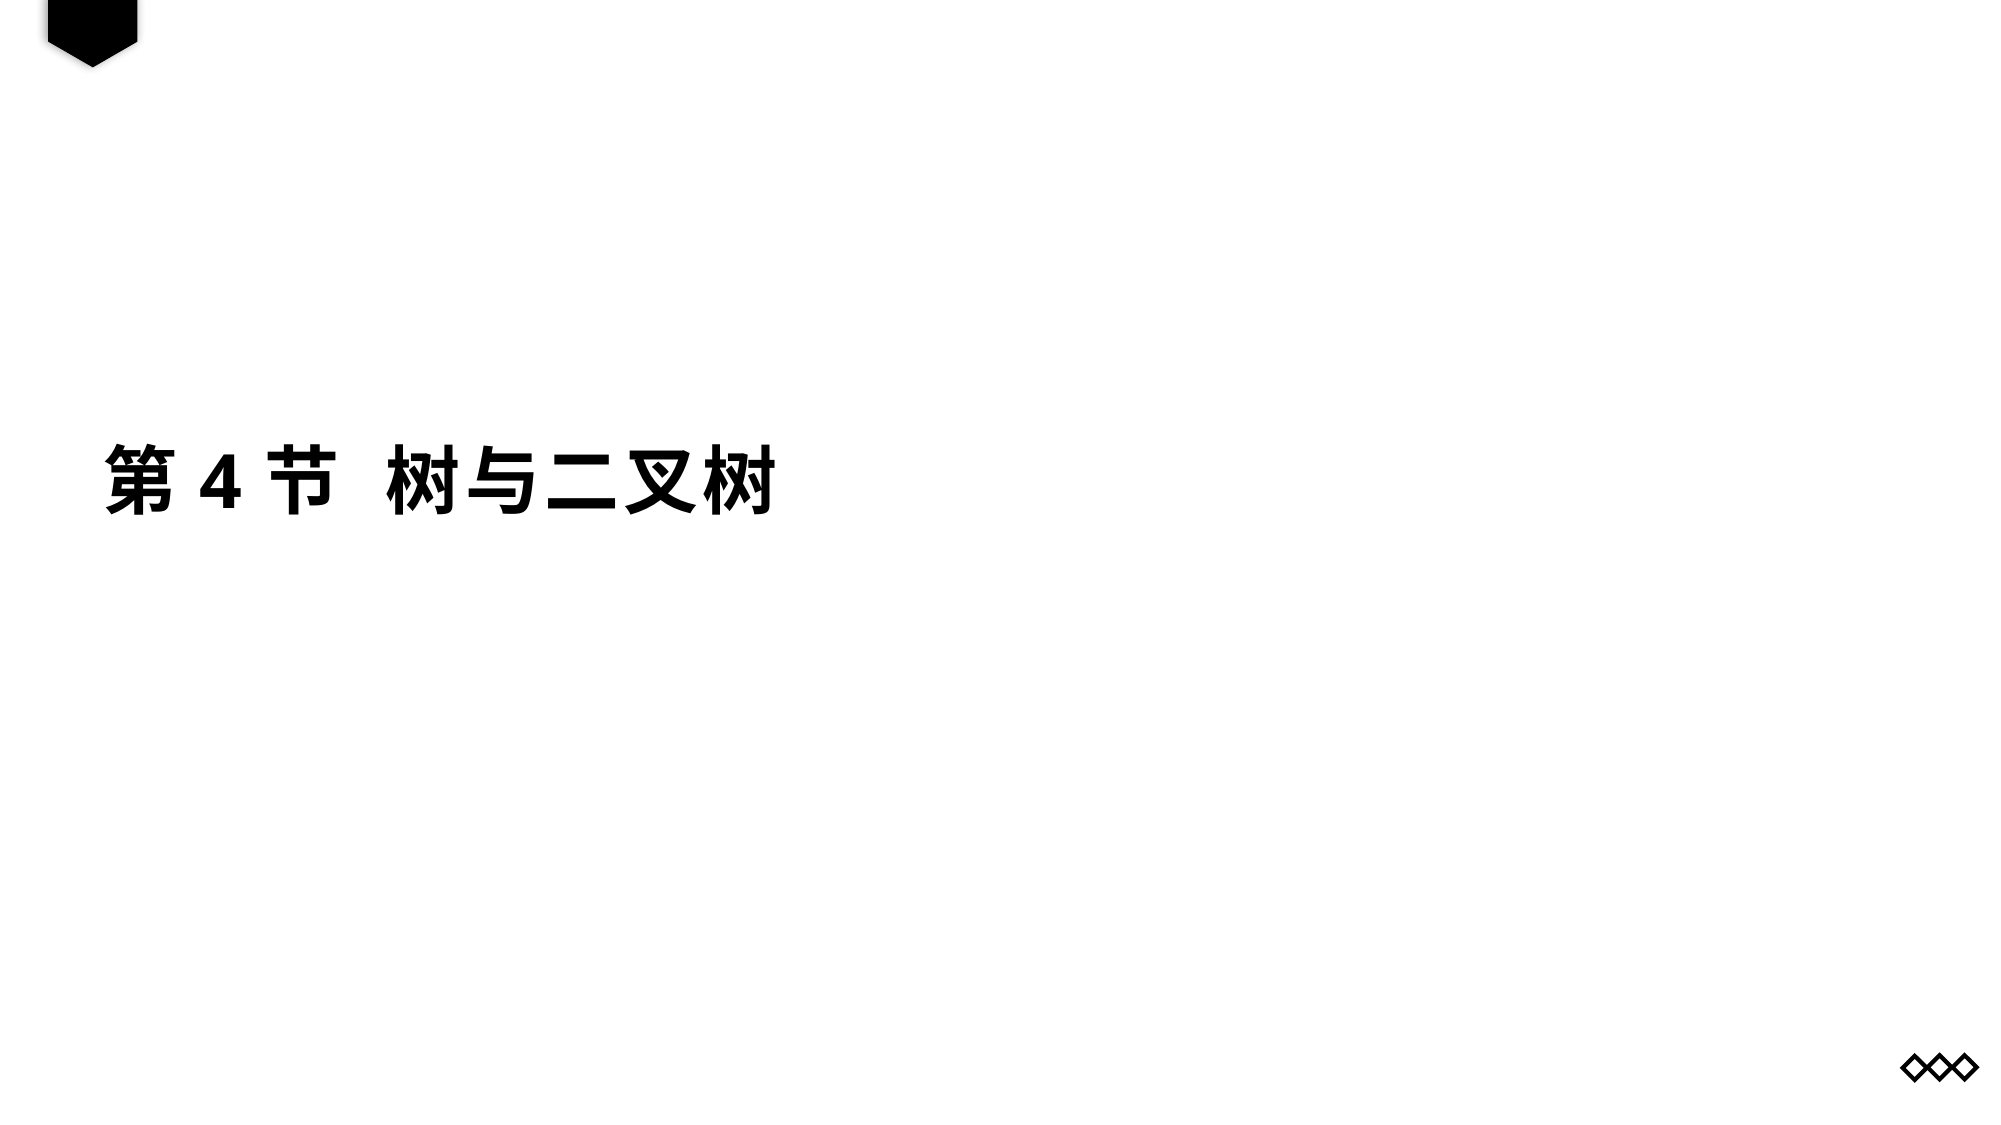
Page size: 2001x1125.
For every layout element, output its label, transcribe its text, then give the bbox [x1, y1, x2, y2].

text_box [1902, 1055, 1977, 1080]
title 第4节 树与二叉树 [87, 355, 1270, 531]
text_box [47, 0, 139, 69]
